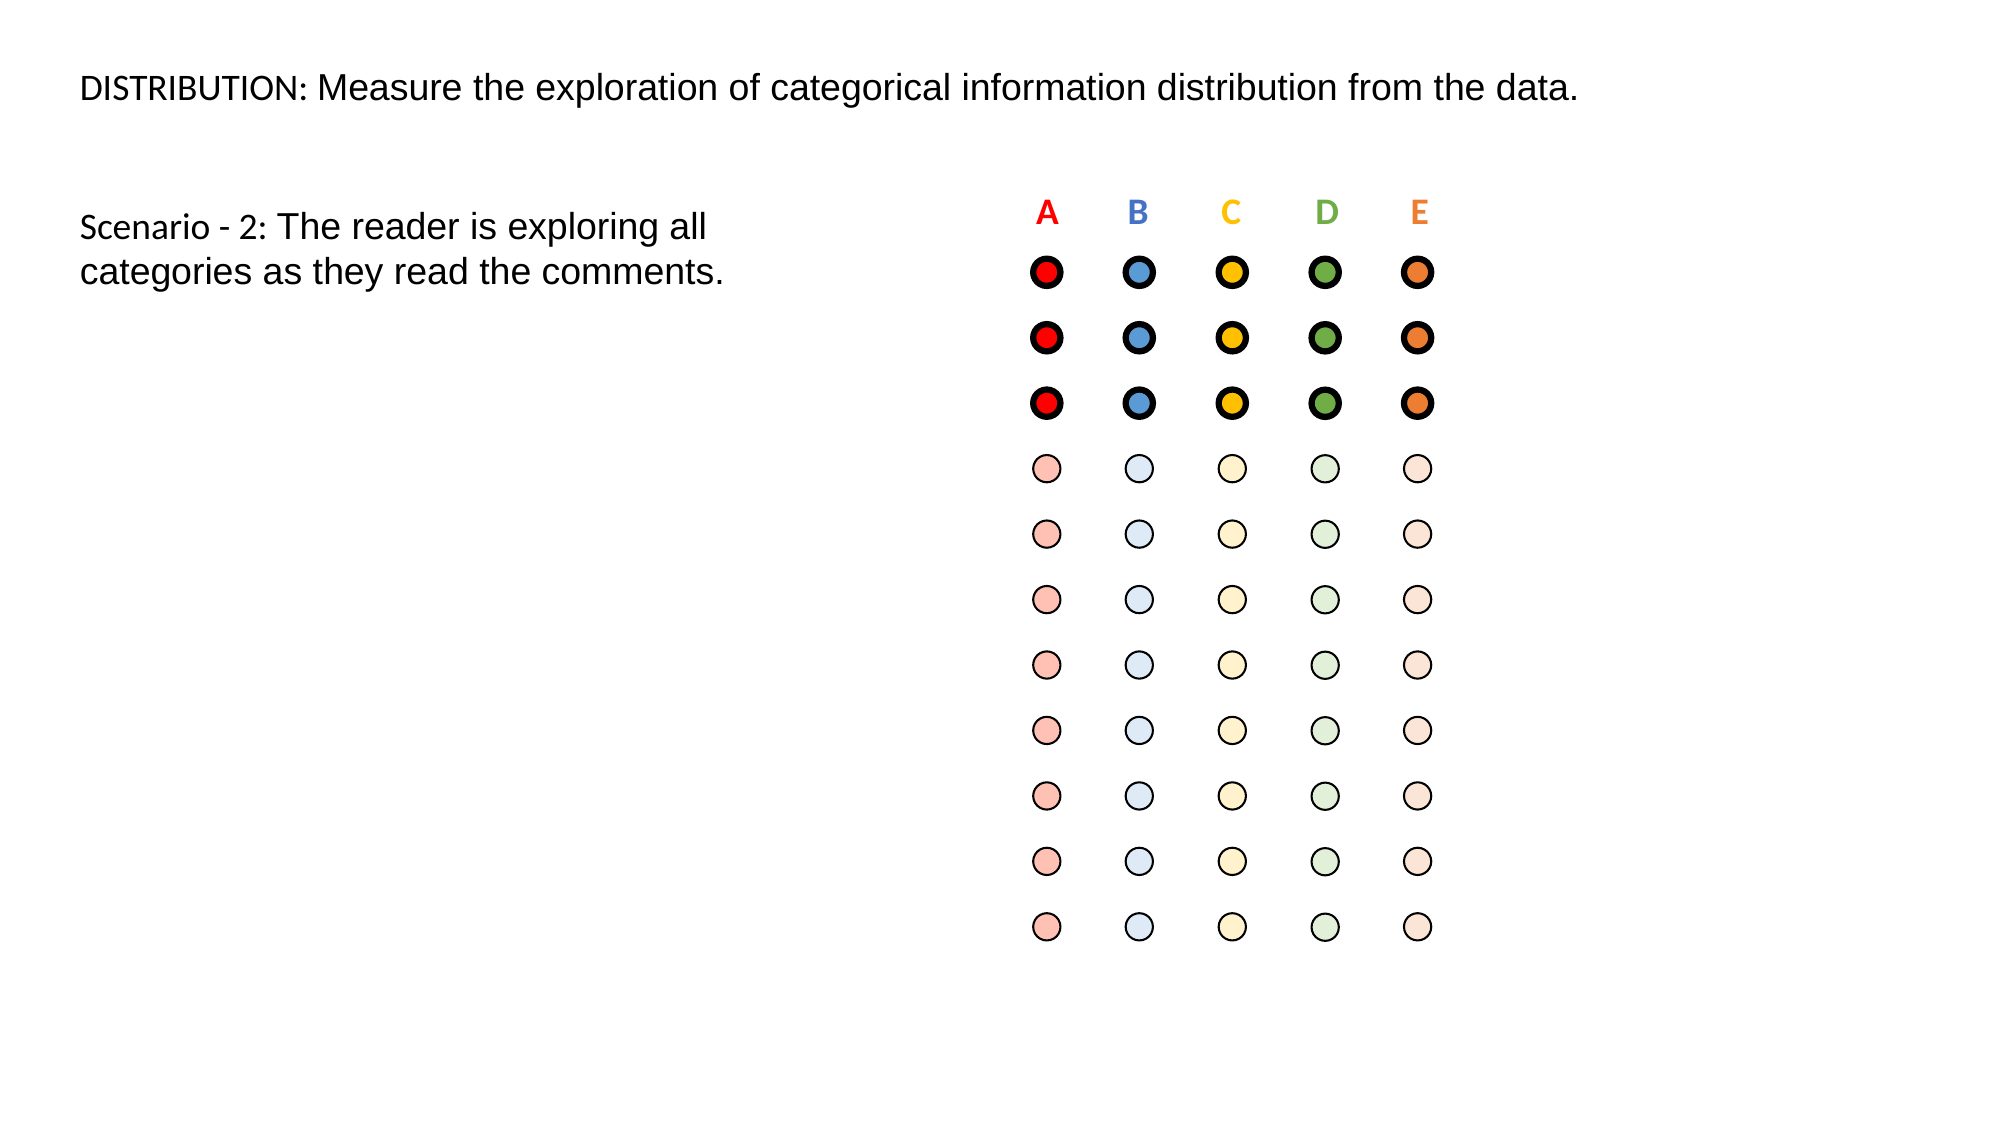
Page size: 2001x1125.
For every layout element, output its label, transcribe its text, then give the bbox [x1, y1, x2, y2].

text_box [1032, 846, 1062, 877]
text_box [1217, 781, 1247, 811]
text_box [1310, 257, 1340, 287]
text_box [1124, 323, 1154, 353]
text_box [1124, 846, 1154, 877]
text_box [1310, 454, 1340, 484]
text_box [1032, 912, 1062, 942]
text_box [1124, 715, 1154, 746]
text_box [1217, 257, 1247, 287]
text_box [1217, 846, 1247, 877]
text_box [1402, 519, 1433, 549]
text_box [1217, 519, 1247, 549]
text_box [1310, 716, 1340, 746]
text_box [1310, 388, 1340, 418]
text_box [1124, 388, 1154, 418]
text_box [1032, 388, 1062, 418]
text_box [1402, 715, 1433, 746]
text_box [1124, 912, 1154, 942]
text_box [1310, 585, 1340, 615]
text_box D [1300, 179, 1354, 240]
text_box [1217, 650, 1247, 680]
text_box [1402, 846, 1433, 877]
text_box DISTRIBUTION: Measure the exploration of categorical information distribution from the data. [65, 55, 1970, 116]
text_box [1032, 453, 1062, 484]
text_box [1124, 584, 1154, 615]
text_box [1310, 912, 1340, 942]
text_box [1032, 519, 1062, 549]
text_box [1402, 781, 1433, 811]
text_box [1032, 781, 1062, 811]
text_box [1217, 715, 1247, 746]
text_box Scenario - 2: The reader is exploring all categories as they read the comments. [65, 194, 841, 300]
text_box [1217, 453, 1247, 484]
text_box [1124, 781, 1154, 811]
text_box [1032, 715, 1062, 746]
text_box [1032, 323, 1062, 353]
text_box [1402, 257, 1433, 287]
text_box [1310, 323, 1340, 353]
text_box [1402, 584, 1433, 615]
text_box [1310, 847, 1340, 877]
text_box [1032, 584, 1062, 615]
text_box [1402, 323, 1433, 353]
text_box [1032, 257, 1062, 287]
text_box A [1021, 180, 1079, 240]
text_box B [1112, 180, 1166, 240]
text_box [1217, 323, 1247, 353]
text_box [1032, 650, 1062, 680]
text_box [1310, 650, 1340, 680]
text_box [1402, 388, 1433, 418]
text_box [1124, 519, 1154, 549]
text_box [1217, 584, 1247, 615]
text_box [1217, 912, 1247, 942]
text_box [1217, 388, 1247, 418]
text_box [1124, 257, 1154, 287]
text_box [1310, 781, 1340, 811]
text_box C [1206, 180, 1258, 240]
text_box [1402, 650, 1433, 680]
text_box E [1395, 180, 1444, 240]
text_box [1310, 519, 1340, 549]
text_box [1124, 453, 1154, 484]
text_box [1402, 453, 1433, 484]
text_box [1124, 650, 1154, 680]
text_box [1402, 912, 1433, 942]
